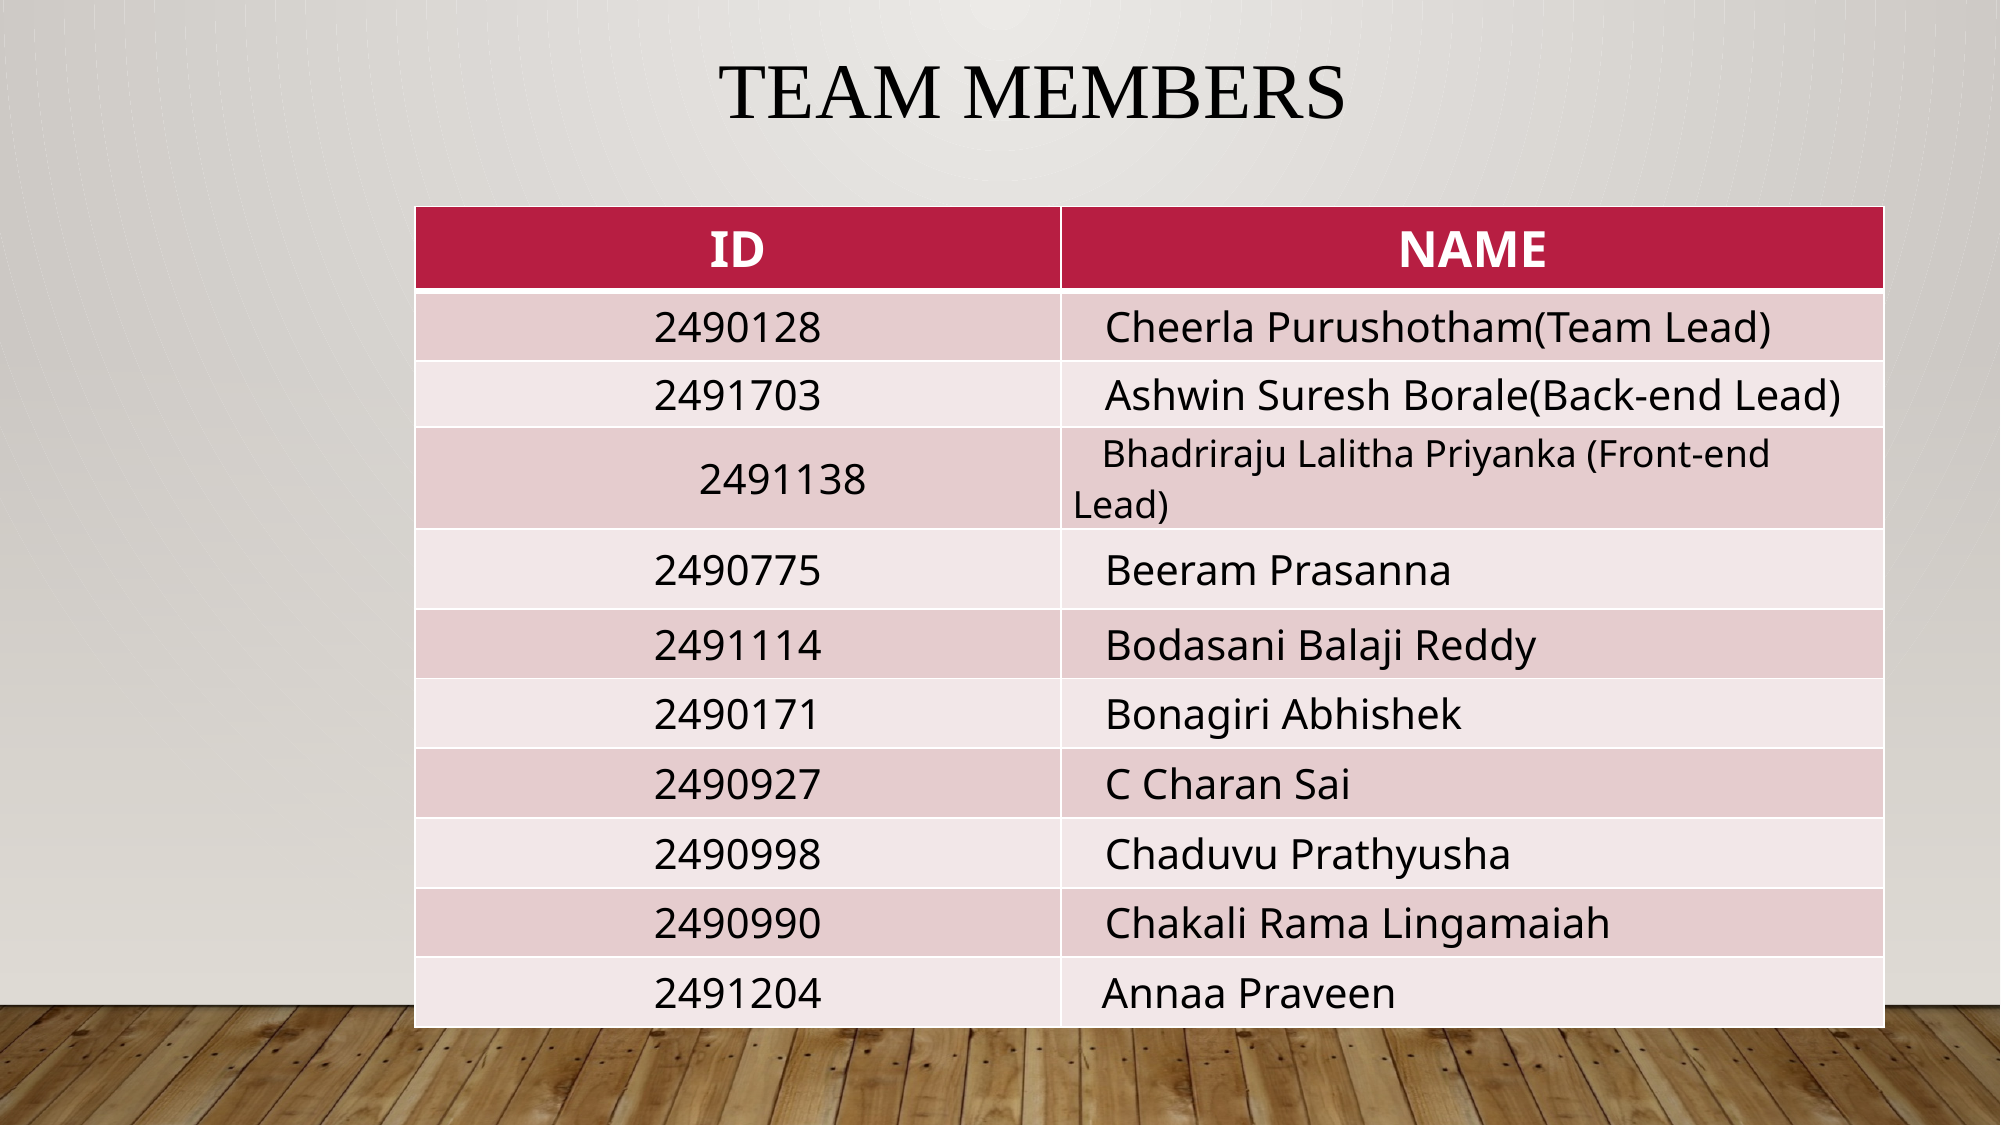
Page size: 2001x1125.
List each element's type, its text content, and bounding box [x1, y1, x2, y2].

table_cell Ashwin Suresh Borale(Back-end Lead) [1062, 362, 1883, 426]
table_cell 2491703 [416, 362, 1060, 426]
table_cell 2491204 [416, 958, 1060, 1026]
table_cell 2490775 [416, 530, 1060, 608]
table_cell 2490998 [416, 819, 1060, 887]
table_cell Beeram Prasanna [1062, 530, 1883, 608]
table_cell 2490990 [416, 889, 1060, 956]
table_cell 2491138 [416, 428, 1060, 528]
title TEAM MEMBERS [507, 47, 1561, 142]
table_cell Bhadriraju Lalitha Priyanka (Front-end Lead) [1062, 428, 1883, 528]
picture [0, 1005, 2000, 1125]
table_cell 2491114 [416, 610, 1060, 678]
table_cell Cheerla Purushotham(Team Lead) [1062, 294, 1883, 360]
table_header ID [416, 207, 1060, 288]
table_cell Bodasani Balaji Reddy [1062, 610, 1883, 678]
table_cell 2490927 [416, 749, 1060, 817]
table_cell Chakali Rama Lingamaiah [1062, 889, 1883, 956]
table_cell Chaduvu Prathyusha [1062, 819, 1883, 887]
table_cell Annaa Praveen [1062, 958, 1883, 1026]
table_cell 2490171 [416, 679, 1060, 747]
table_cell C Charan Sai [1062, 749, 1883, 817]
table_cell 2490128 [416, 294, 1060, 360]
table_header NAME [1062, 207, 1883, 288]
table_cell Bonagiri Abhishek [1062, 679, 1883, 747]
